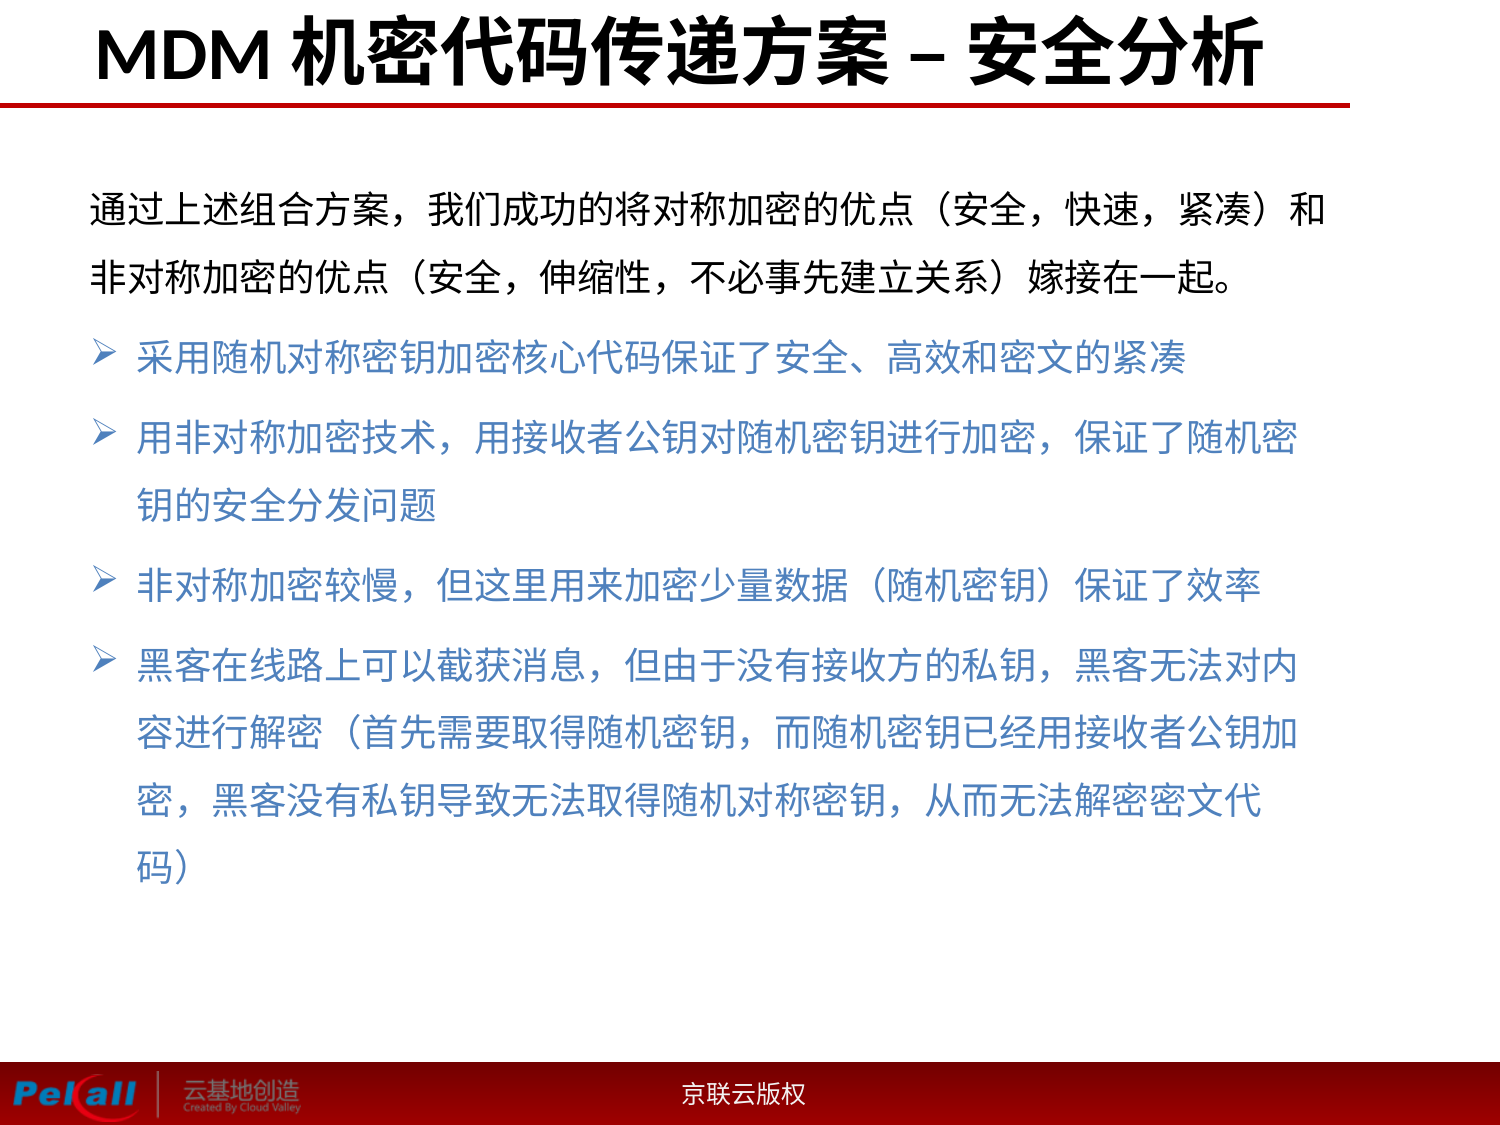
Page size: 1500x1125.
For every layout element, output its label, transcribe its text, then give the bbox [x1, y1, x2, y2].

picture [13, 1071, 301, 1122]
text_box 通过上述组合方案，我们成功的将对称加密的优点（安全，快速，紧凑）和非对称加密的优点（安全，伸缩性，不必事先建立关系）嫁接在一起。 采用随机对称密钥加密核心代码保证了安全、高效和密文的紧凑 用非对称加密技术，用接收者公钥对随机密钥进行加密，保证了随机密钥的安全分发问题 非对称加密较慢，但这里用来加密少量数据（随机密钥）保证了效率 黑客在线路上可以截获消息，但由于没有接收方的私钥，黑客无法对内容进行解密（首先需要取得随机密钥，而随机密钥已经用接收者公钥加密，黑客没有私钥导致无法取得随机对称密钥，从而无法解密密文代码） [75, 156, 1349, 897]
title MDM机密代码传递方案 – 安全分析 [11, 0, 1349, 99]
